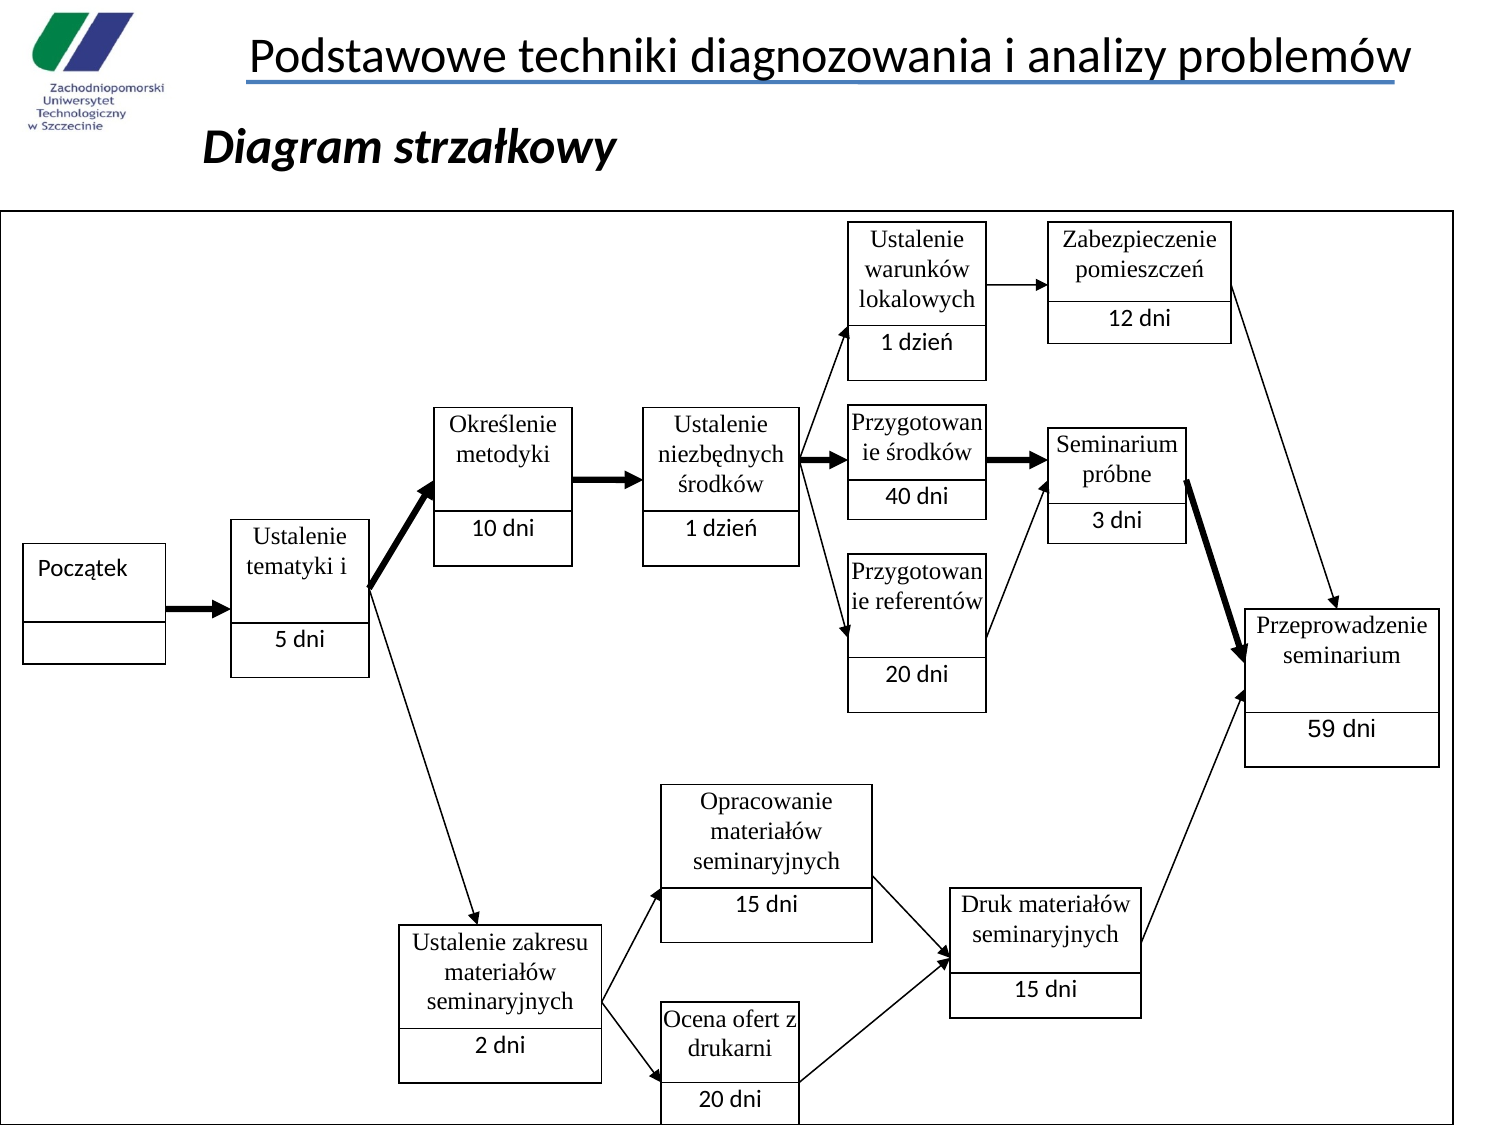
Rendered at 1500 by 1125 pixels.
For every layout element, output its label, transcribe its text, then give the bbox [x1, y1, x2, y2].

text_box Diagram strzałkowy [187, 106, 1500, 182]
picture [0, 0, 182, 141]
text_box Podstawowe techniki diagnozowania i analizy problemów [234, 0, 1500, 106]
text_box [0, 210, 1454, 1125]
